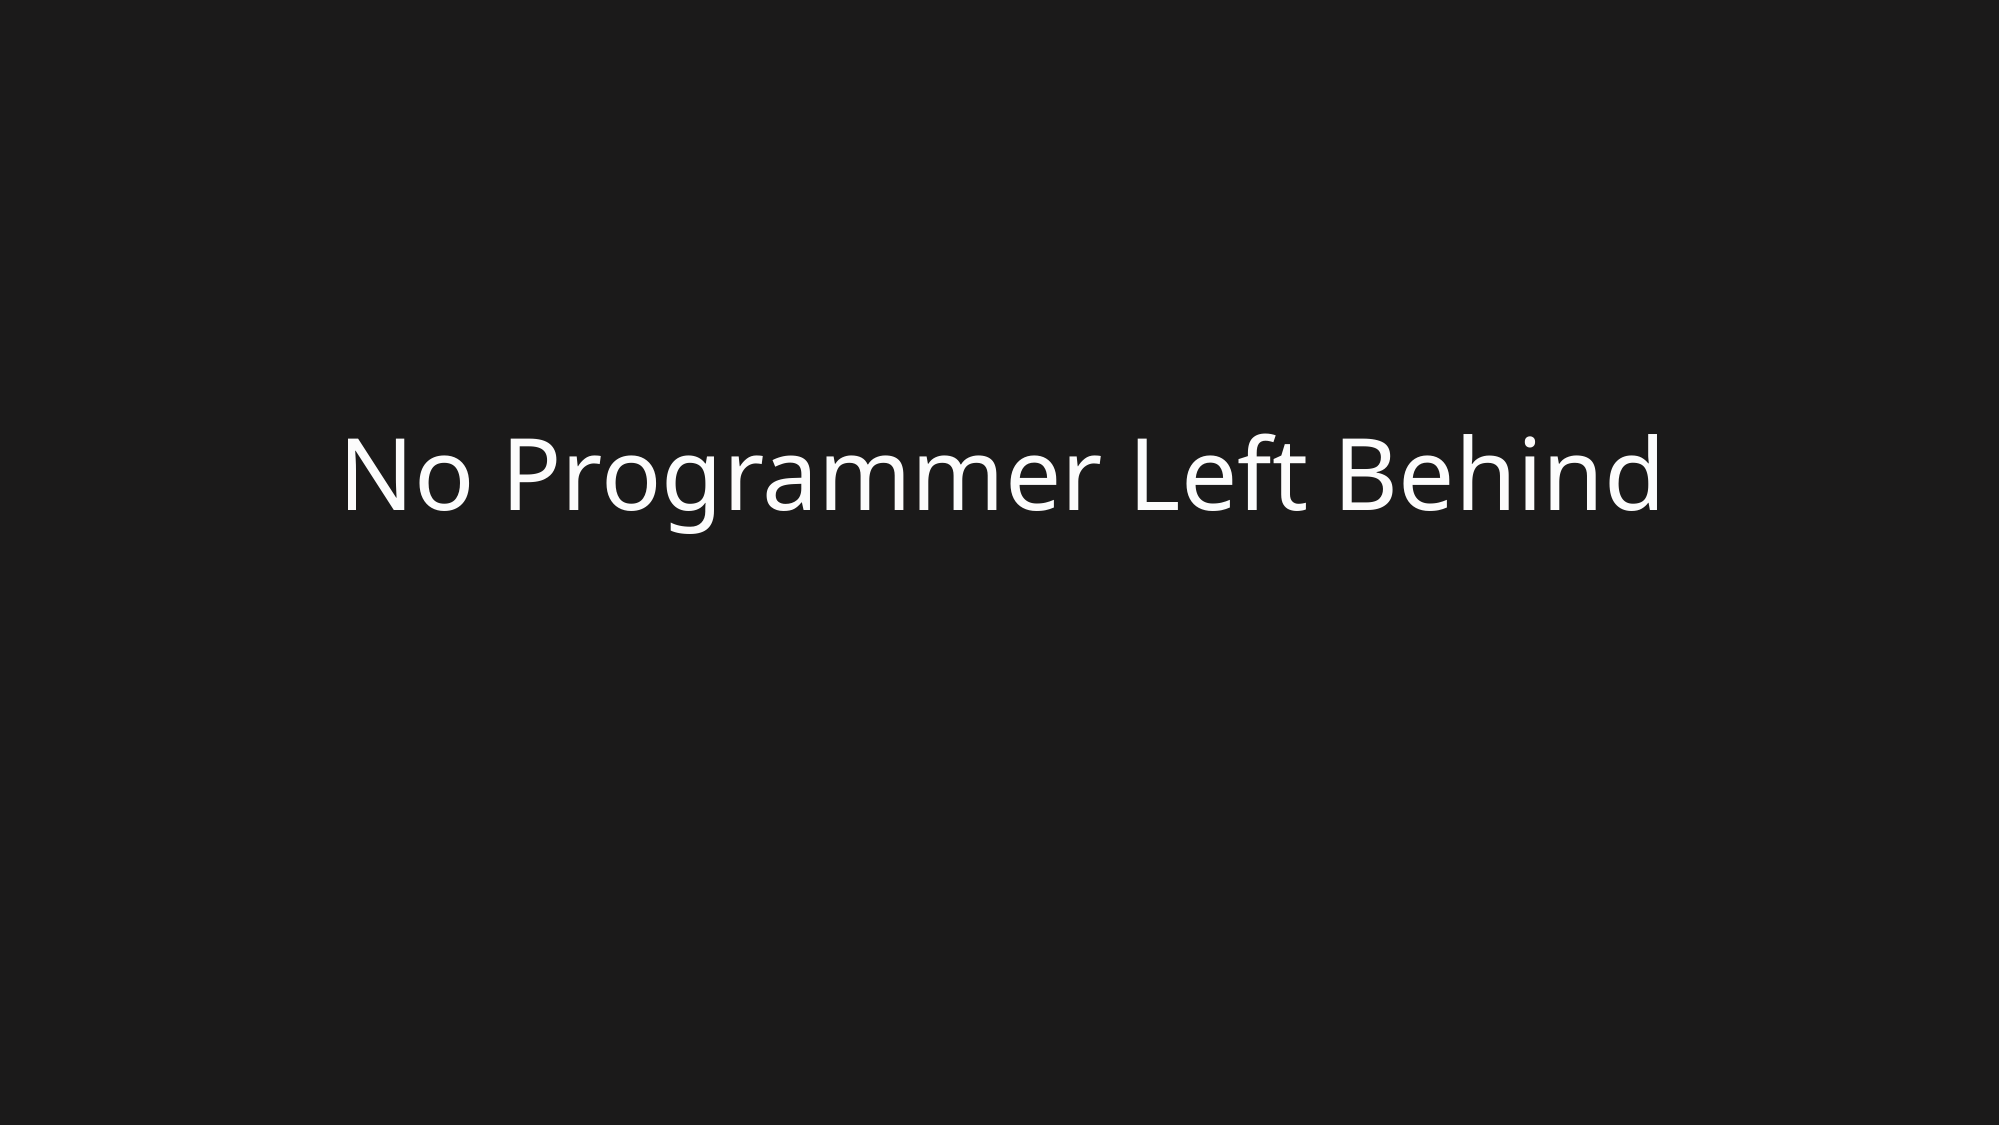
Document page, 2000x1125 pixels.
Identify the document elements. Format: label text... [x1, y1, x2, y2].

text_box No Programmer Left Behind [323, 408, 1683, 547]
